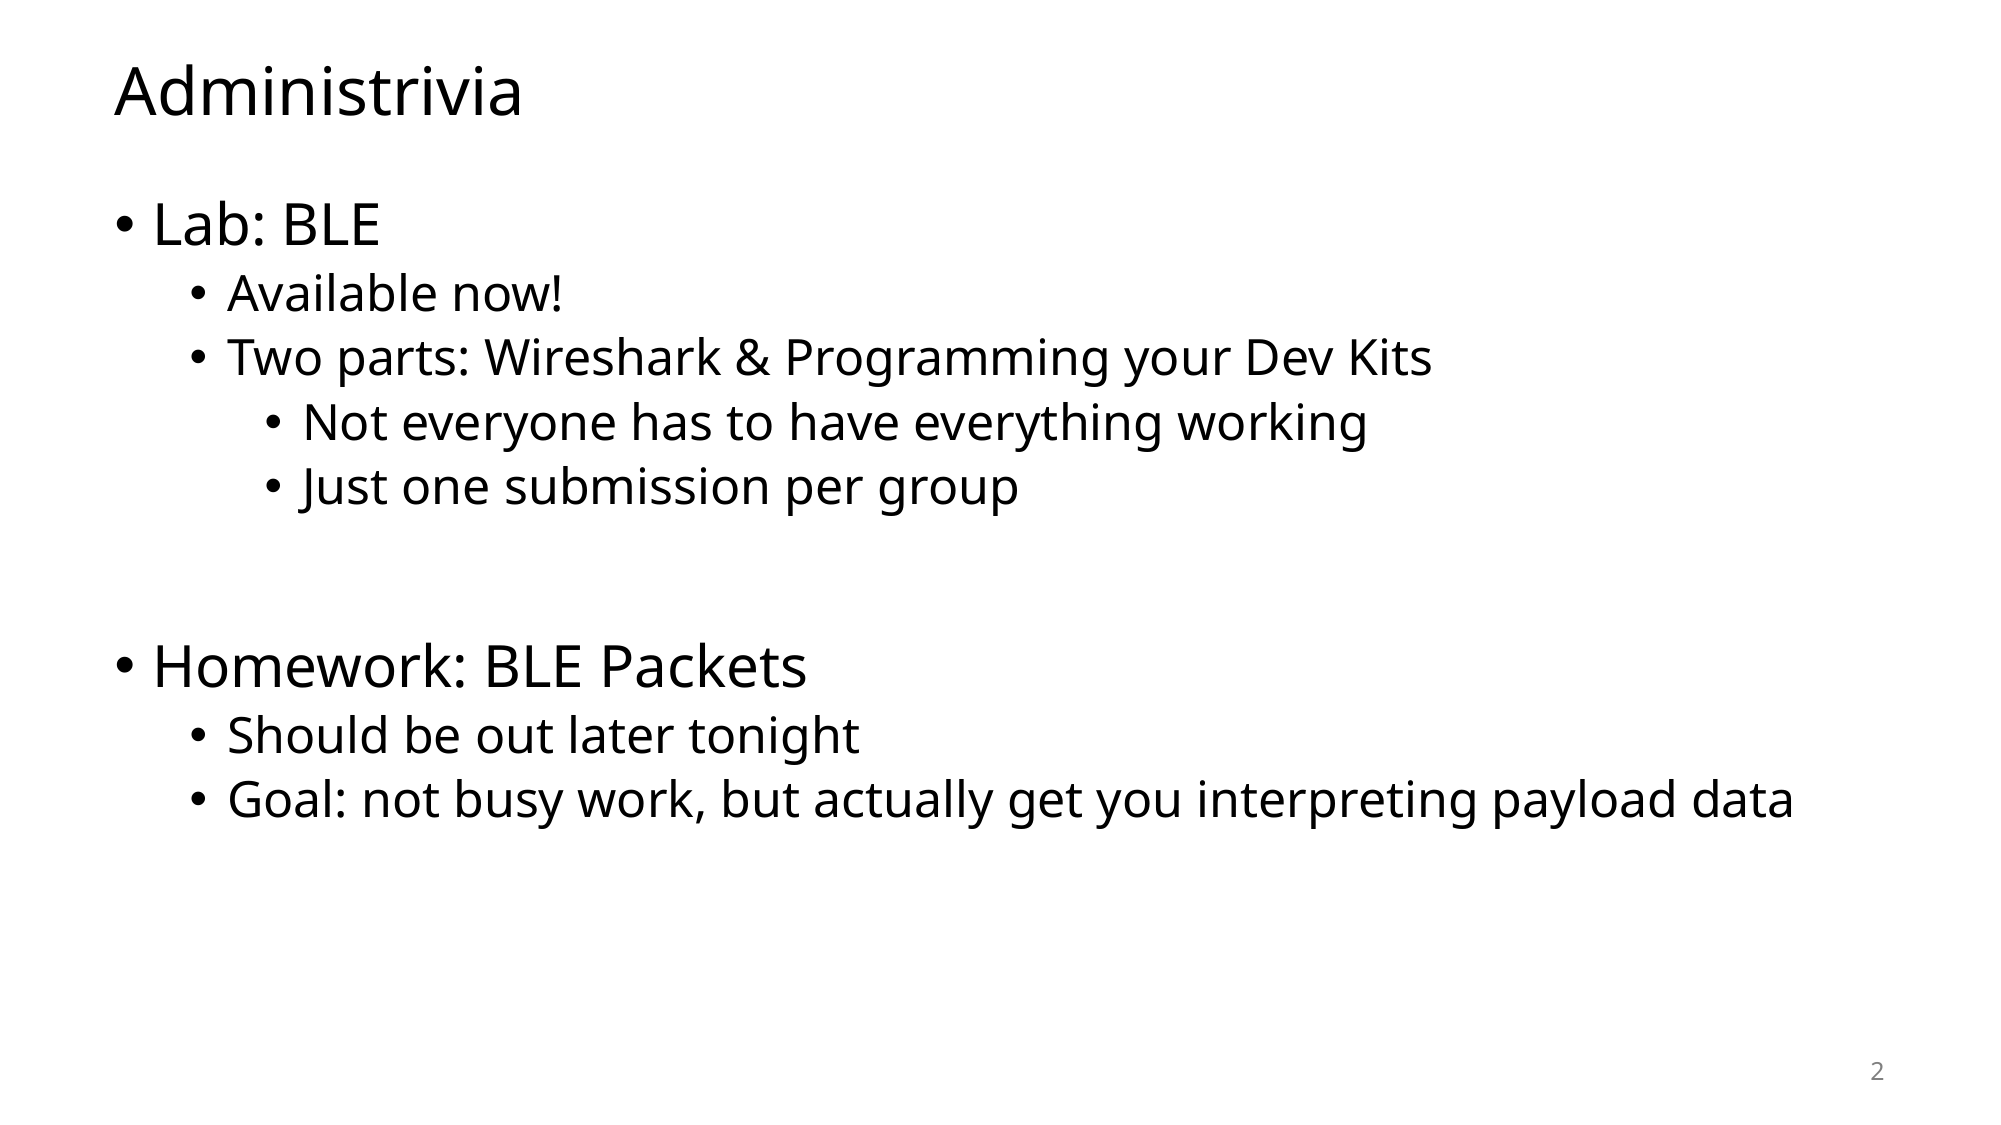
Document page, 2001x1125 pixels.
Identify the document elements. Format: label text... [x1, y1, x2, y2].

title Administrivia [99, 37, 1900, 150]
slide_number 2 [1749, 1042, 1900, 1103]
list Lab: BLE Available now! Two parts: Wireshark & Programming your Dev Kits Not everyone has to have everything working Just one submission per group Homework: BLE Packets Should be out later tonight Goal: not busy work, but actually get you interpreting payload data [99, 187, 1900, 1013]
